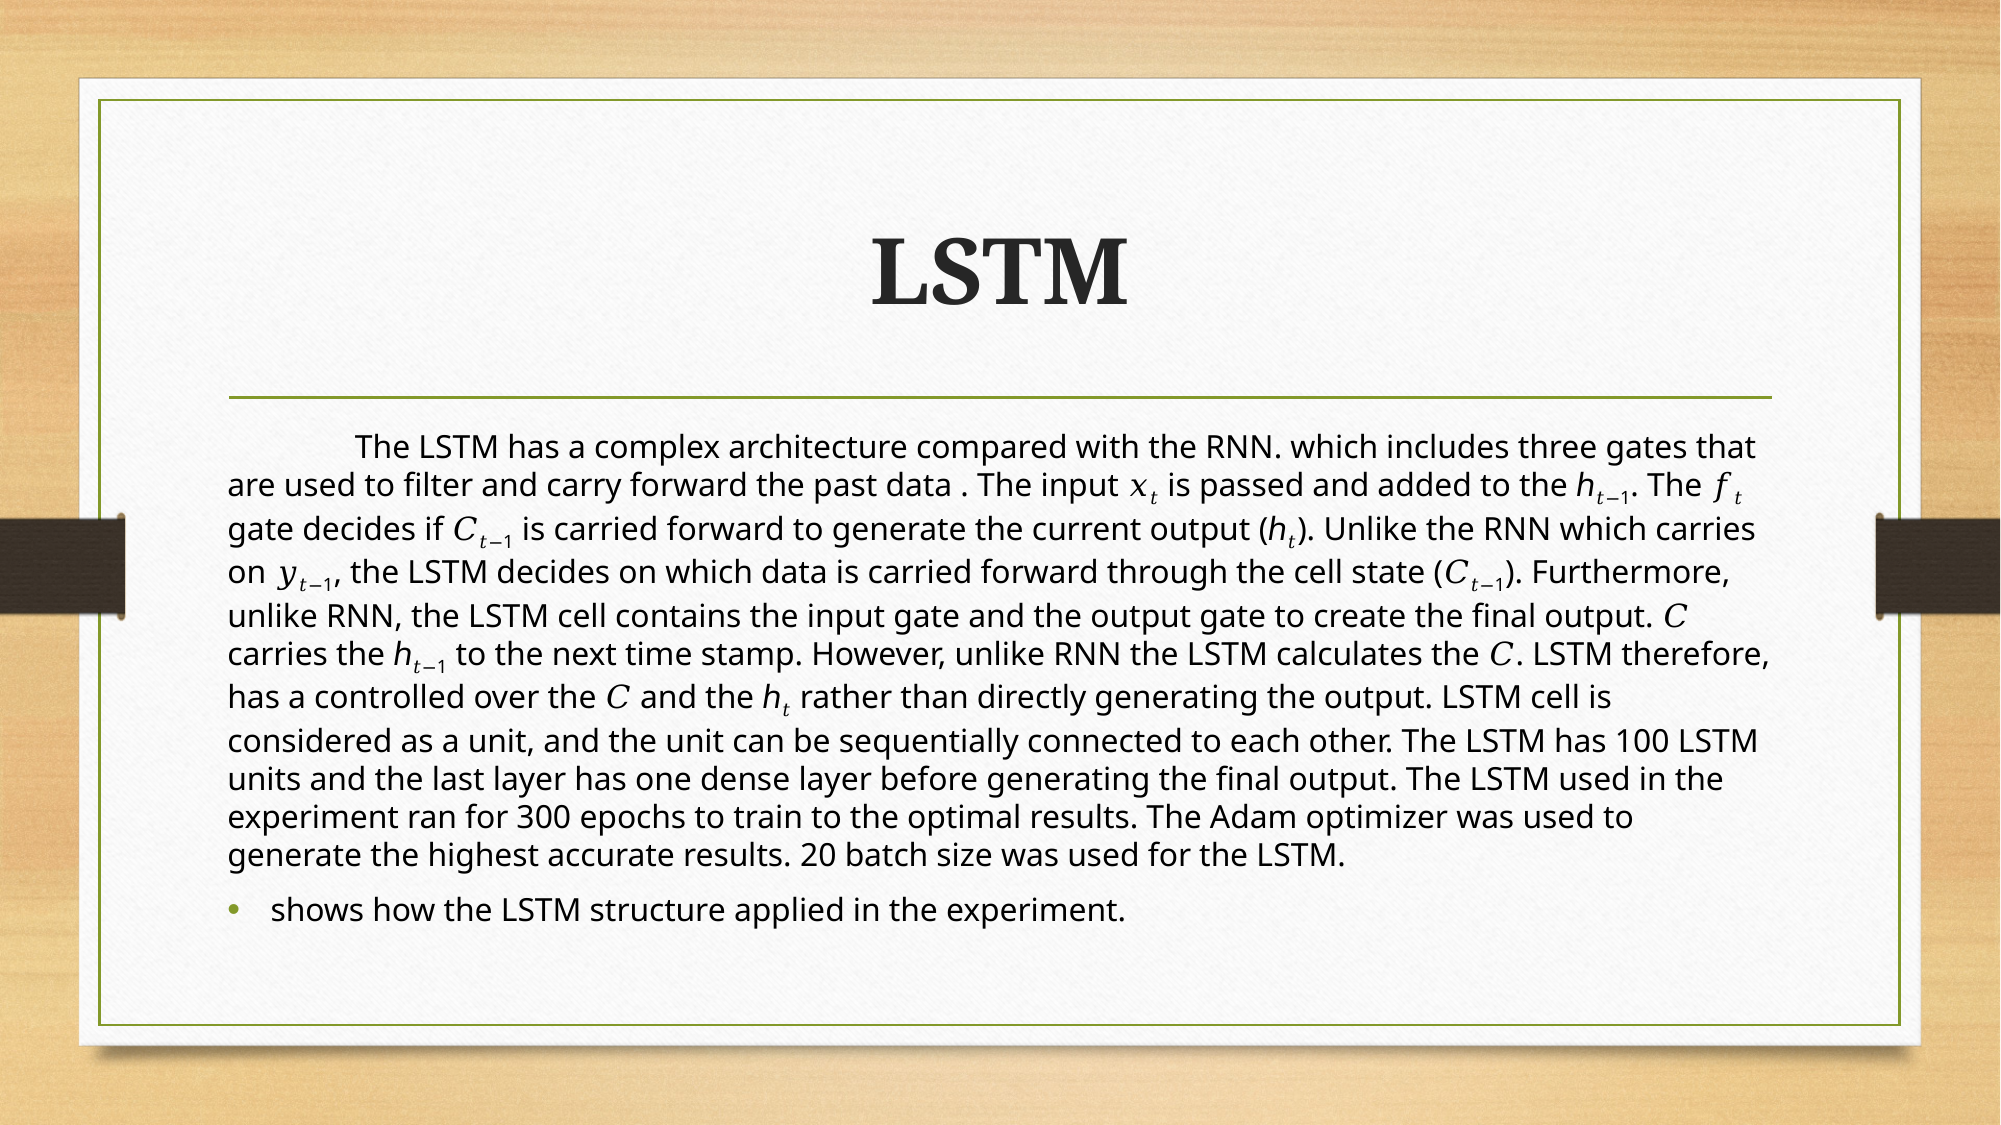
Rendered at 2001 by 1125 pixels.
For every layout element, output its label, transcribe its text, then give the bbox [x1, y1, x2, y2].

list The LSTM has a complex architecture compared with the RNN. which includes three gates that are used to filter and carry forward the past data . The input 𝑥𝑡 is passed and added to the ℎ𝑡−1. The 𝑓𝑡 gate decides if 𝐶𝑡−1 is carried forward to generate the current output (ℎ𝑡). Unlike the RNN which carries on 𝑦𝑡−1, the LSTM decides on which data is carried forward through the cell state (𝐶𝑡−1). Furthermore, unlike RNN, the LSTM cell contains the input gate and the output gate to create the final output. 𝐶 carries the ℎ𝑡−1 to the next time stamp. However, unlike RNN the LSTM calculates the 𝐶. LSTM therefore, has a controlled over the 𝐶 and the ℎ𝑡 rather than directly generating the output. LSTM cell is considered as a unit, and the unit can be sequentially connected to each other. The LSTM has 100 LSTM units and the last layer has one dense layer before generating the final output. The LSTM used in the experiment ran for 300 epochs to train to the optimal results. The Adam optimizer was used to generate the highest accurate results. 20 batch size was used for the LSTM. shows how the LSTM structure applied in the experiment. [212, 419, 1788, 964]
picture [0, 0, 2001, 1125]
title LSTM [212, 161, 1788, 375]
